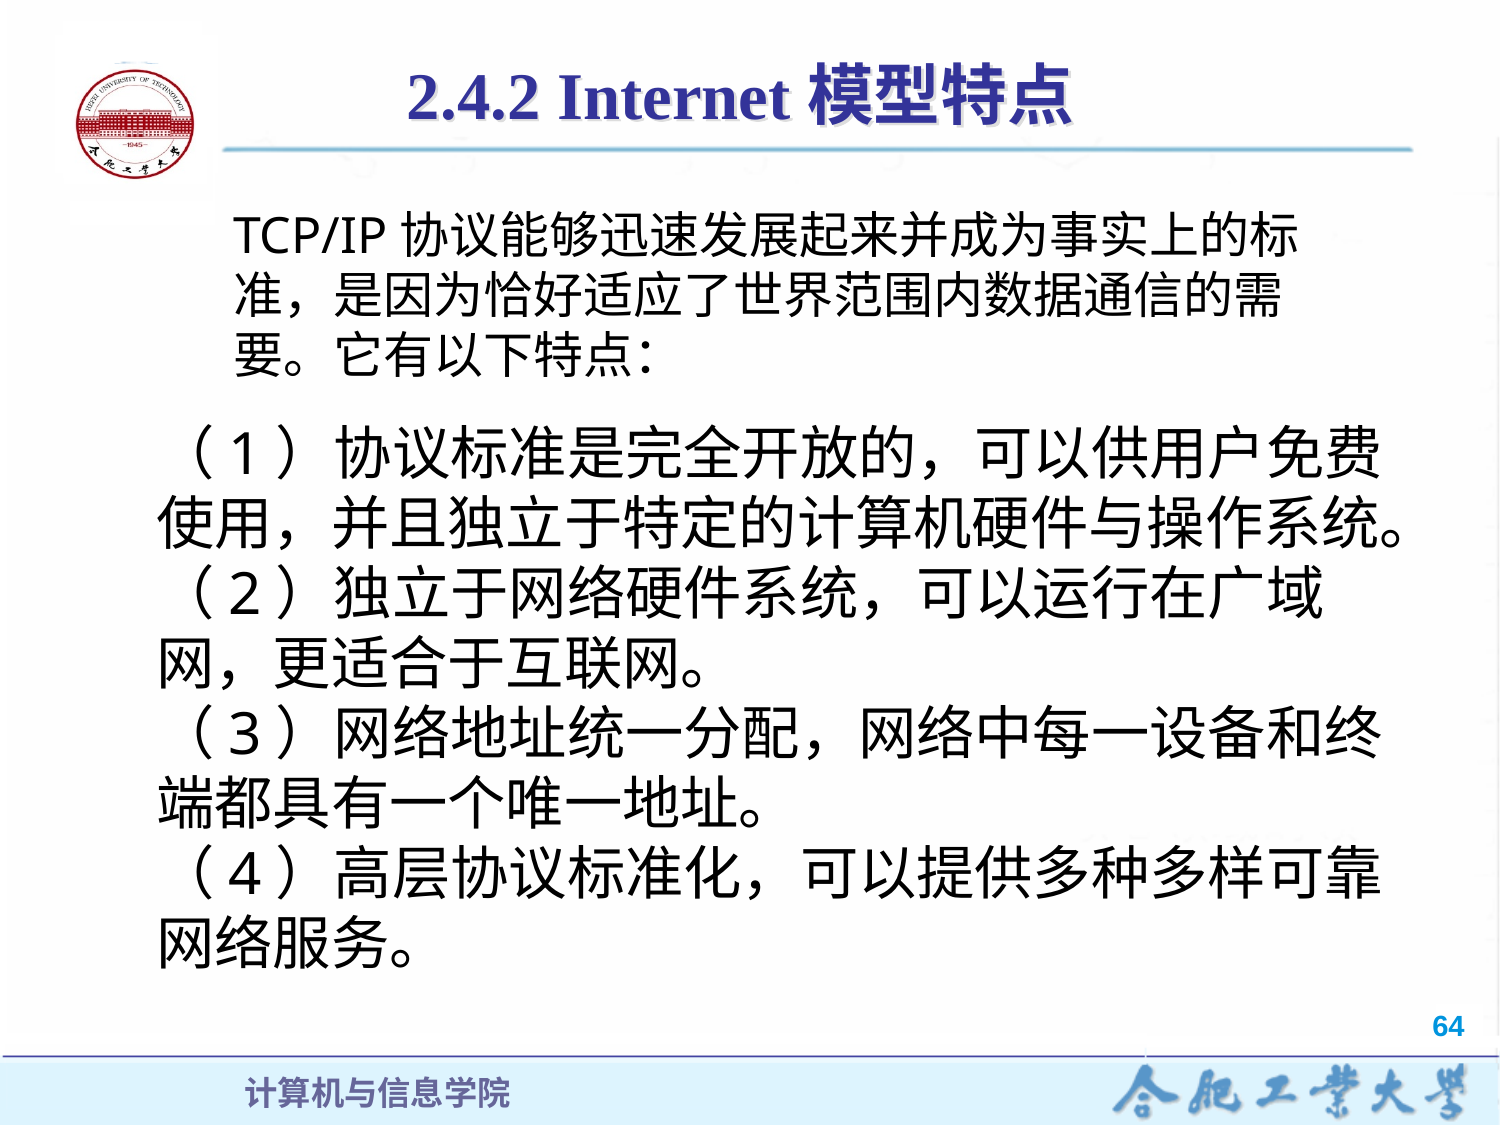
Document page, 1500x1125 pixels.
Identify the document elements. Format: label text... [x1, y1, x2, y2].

text_box TCP/IP协议能够迅速发展起来并成为事实上的标准，是因为恰好适应了世界范围内数据通信的需要。它有以下特点： [218, 196, 1376, 392]
title 2.4.2 Internet模型特点 [159, 36, 1322, 149]
picture [0, 0, 1500, 1125]
text_box （1）协议标准是完全开放的，可以供用户免费使用，并且独立于特定的计算机硬件与操作系统。 （2）独立于网络硬件系统，可以运行在广域网，更适合于互联网。 （3）网络地址统一分配，网络中每一设备和终端都具有一个唯一地址。 （4）高层协议标准化，可以提供多种多样可靠网络服务。 [141, 408, 1453, 984]
